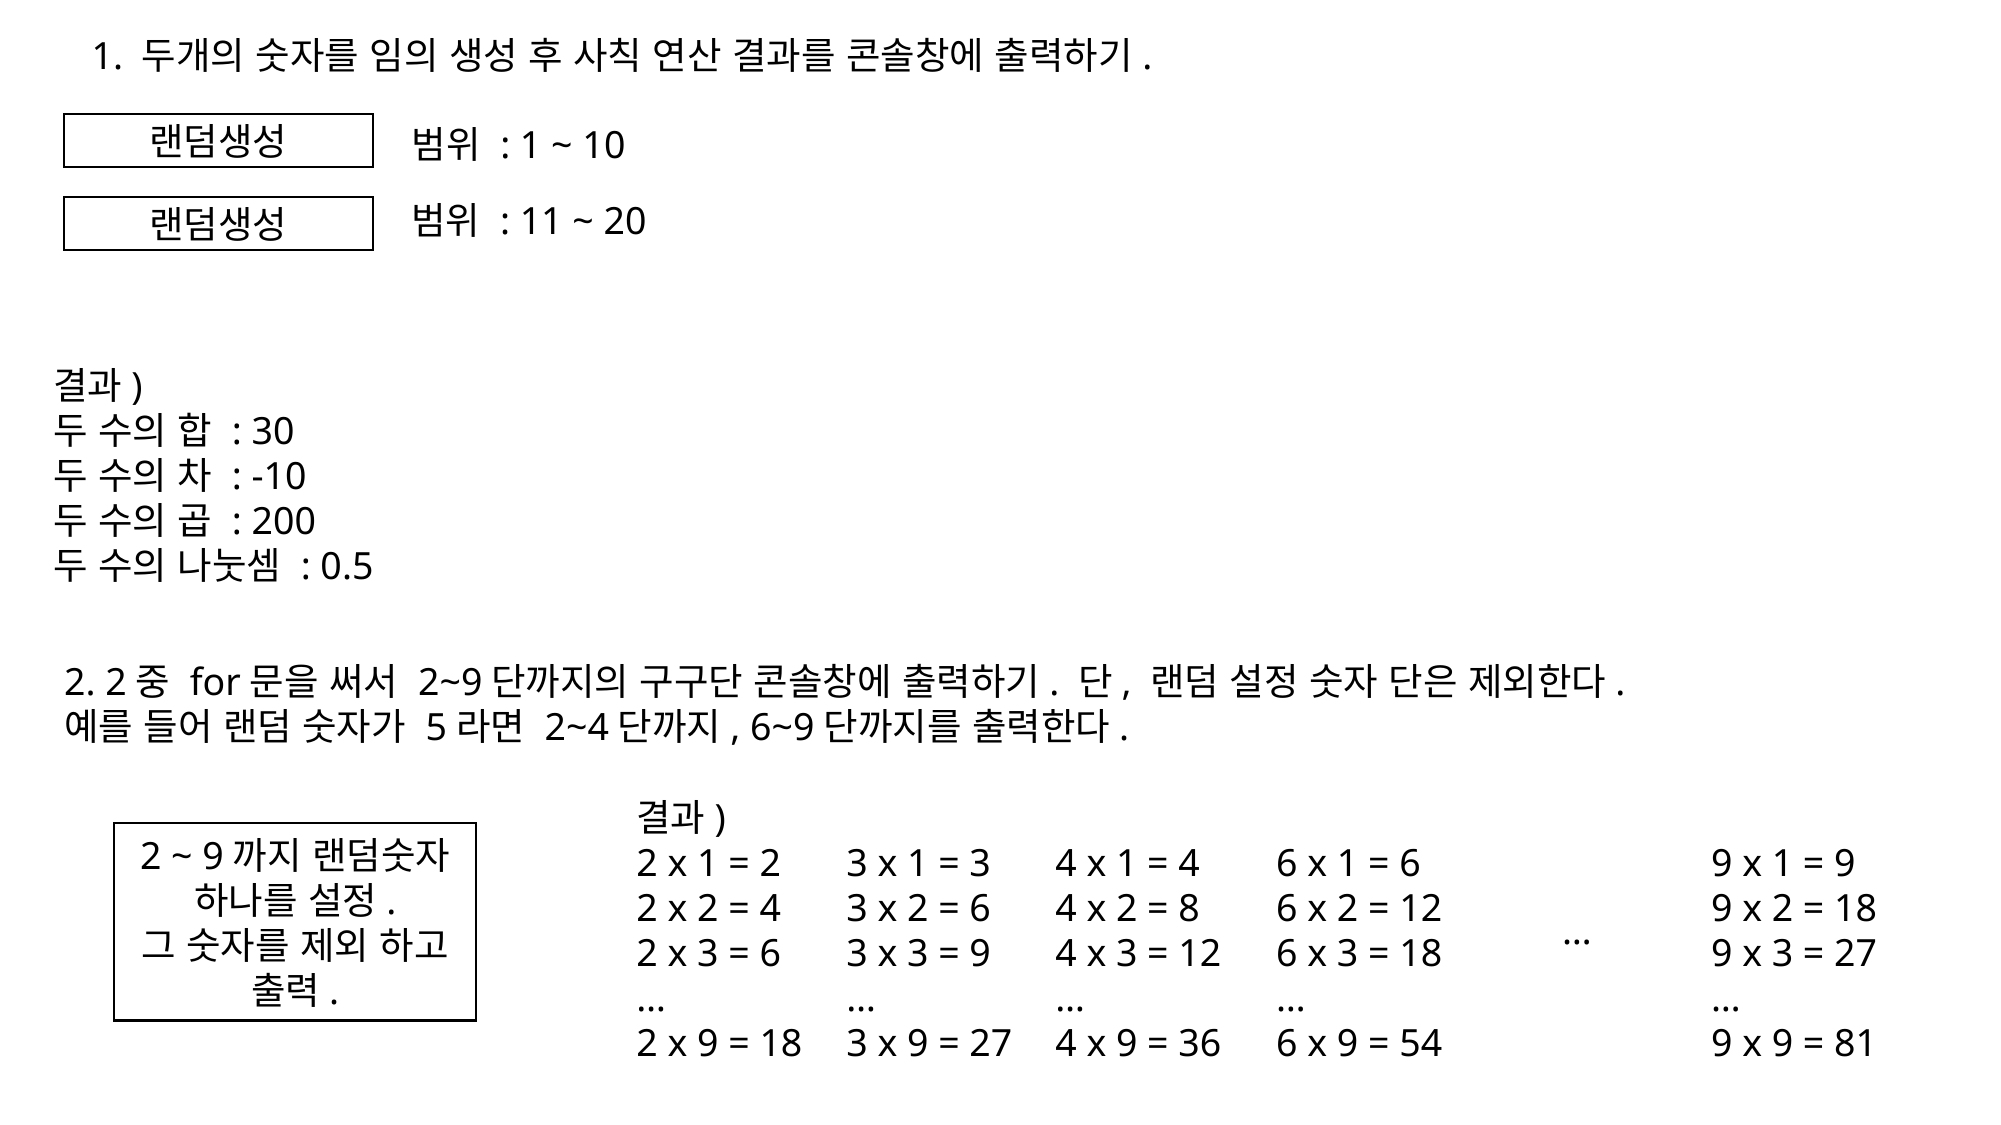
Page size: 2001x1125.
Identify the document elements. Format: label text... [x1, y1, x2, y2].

text_box 2 ~ 9까지 랜덤숫자 하나를 설정. 그 숫자를 제외 하고 출력. [113, 822, 477, 1022]
text_box 범위 : 11 ~ 20 [396, 189, 662, 250]
text_box 1. 두개의 숫자를 임의 생성 후 사칙 연산 결과를 콘솔창에 출력하기. [76, 24, 1168, 85]
text_box 6 x 1 = 6 6 x 2 = 12 6 x 3 = 18 … 6 x 9 = 54 [1261, 786, 1458, 1071]
text_box 범위 : 1 ~ 10 [397, 113, 641, 174]
text_box 랜덤생성 [63, 196, 374, 251]
text_box 4 x 1 = 4 4 x 2 = 8 4 x 3 = 12 … 4 x 9 = 36 [1040, 786, 1237, 1071]
text_box 3 x 1 = 3 3 x 2 = 6 3 x 3 = 9 … 3 x 9 = 27 [831, 786, 1028, 1071]
text_box 결과) 두 수의 합 : 30 두 수의 차 : -10 두 수의 곱 : 200 두 수의 나눗셈 : 0.5 [38, 354, 389, 595]
text_box 결과) 2 x 1 = 2 2 x 2 = 4 2 x 3 = 6 … 2 x 9 = 18 [621, 786, 818, 1071]
text_box … [1547, 899, 1607, 960]
text_box 9 x 1 = 9 9 x 2 = 18 9 x 3 = 27 … 9 x 9 = 81 [1696, 786, 1893, 1071]
text_box 랜덤생성 [63, 113, 374, 168]
text_box 2. 2중 for문을 써서 2~9단까지의 구구단 콘솔창에 출력하기. 단, 랜덤 설정 숫자 단은 제외한다. 예를 들어 랜덤 숫자가 5라면 2~4단까지, 6~9단까지를 출력한다. [49, 650, 1641, 756]
